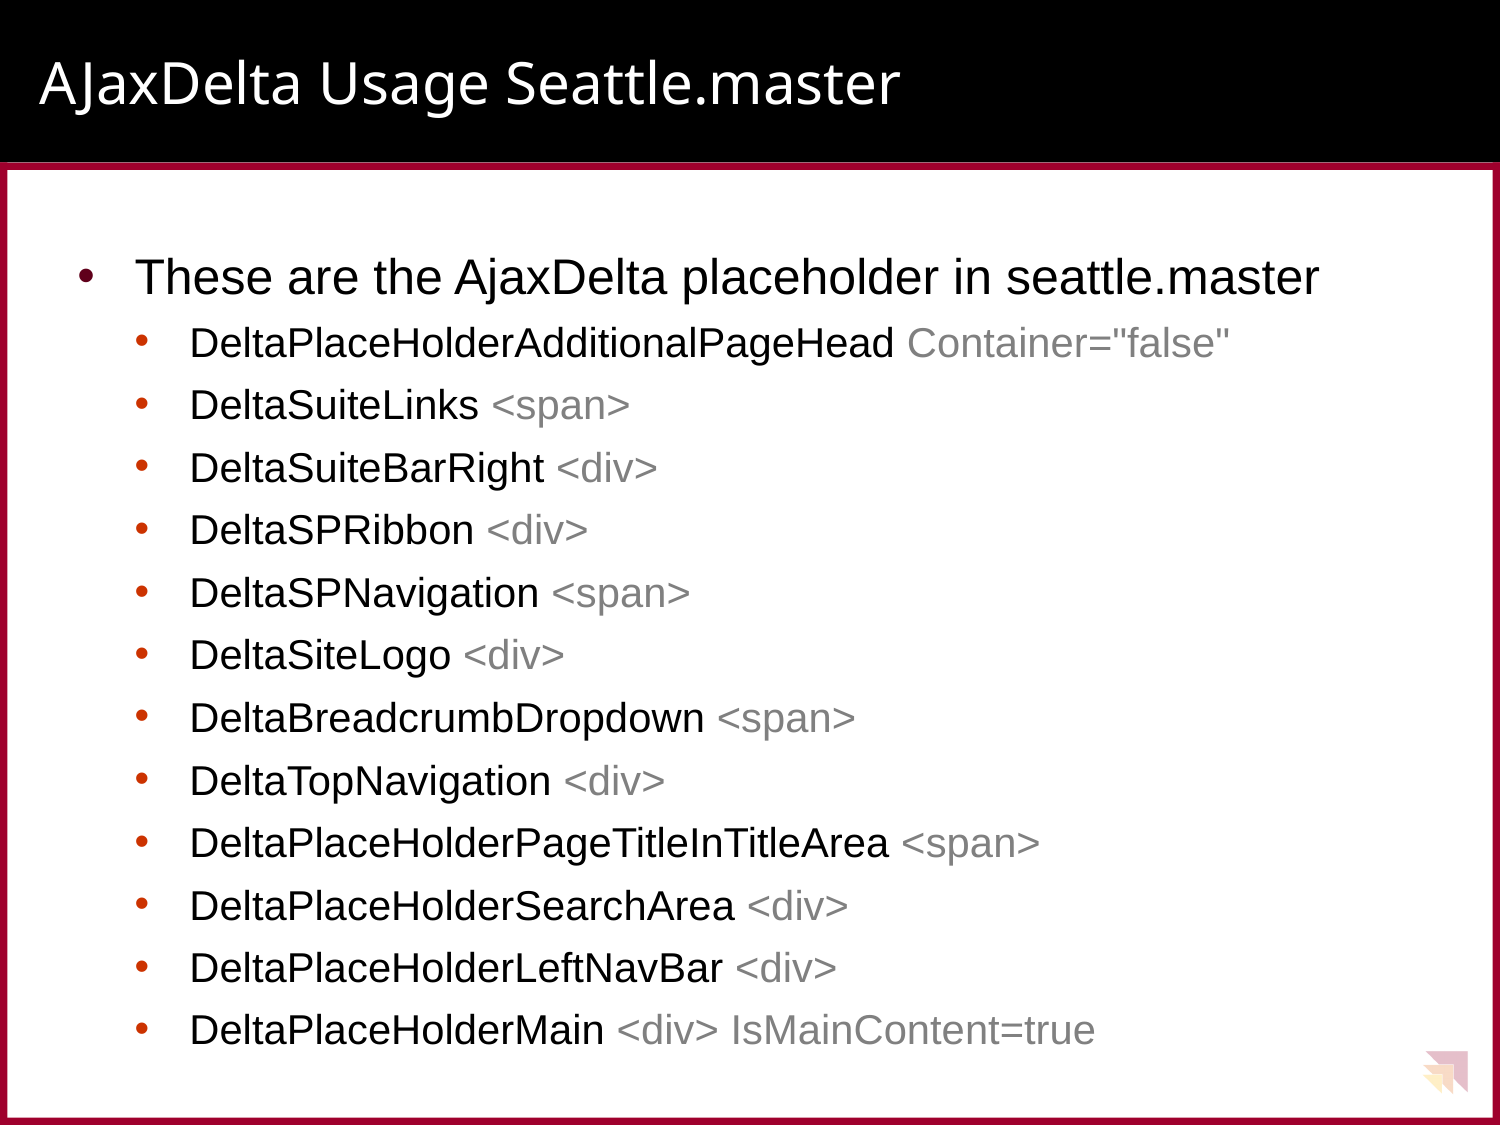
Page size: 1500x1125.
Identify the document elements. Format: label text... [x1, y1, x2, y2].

title AJaxDelta Usage Seattle.master [24, 12, 1438, 150]
list These are the AjaxDelta placeholder in seattle.master DeltaPlaceHolderAdditionalPageHead Container="false" DeltaSuiteLinks <span> DeltaSuiteBarRight <div> DeltaSPRibbon <div> DeltaSPNavigation <span> DeltaSiteLogo <div> DeltaBreadcrumbDropdown <span> DeltaTopNavigation <div> DeltaPlaceHolderPageTitleInTitleArea <span> DeltaPlaceHolderSearchArea <div> DeltaPlaceHolderLeftNavBar <div> DeltaPlaceHolderMain <div> IsMainContent=true [62, 237, 1438, 1088]
